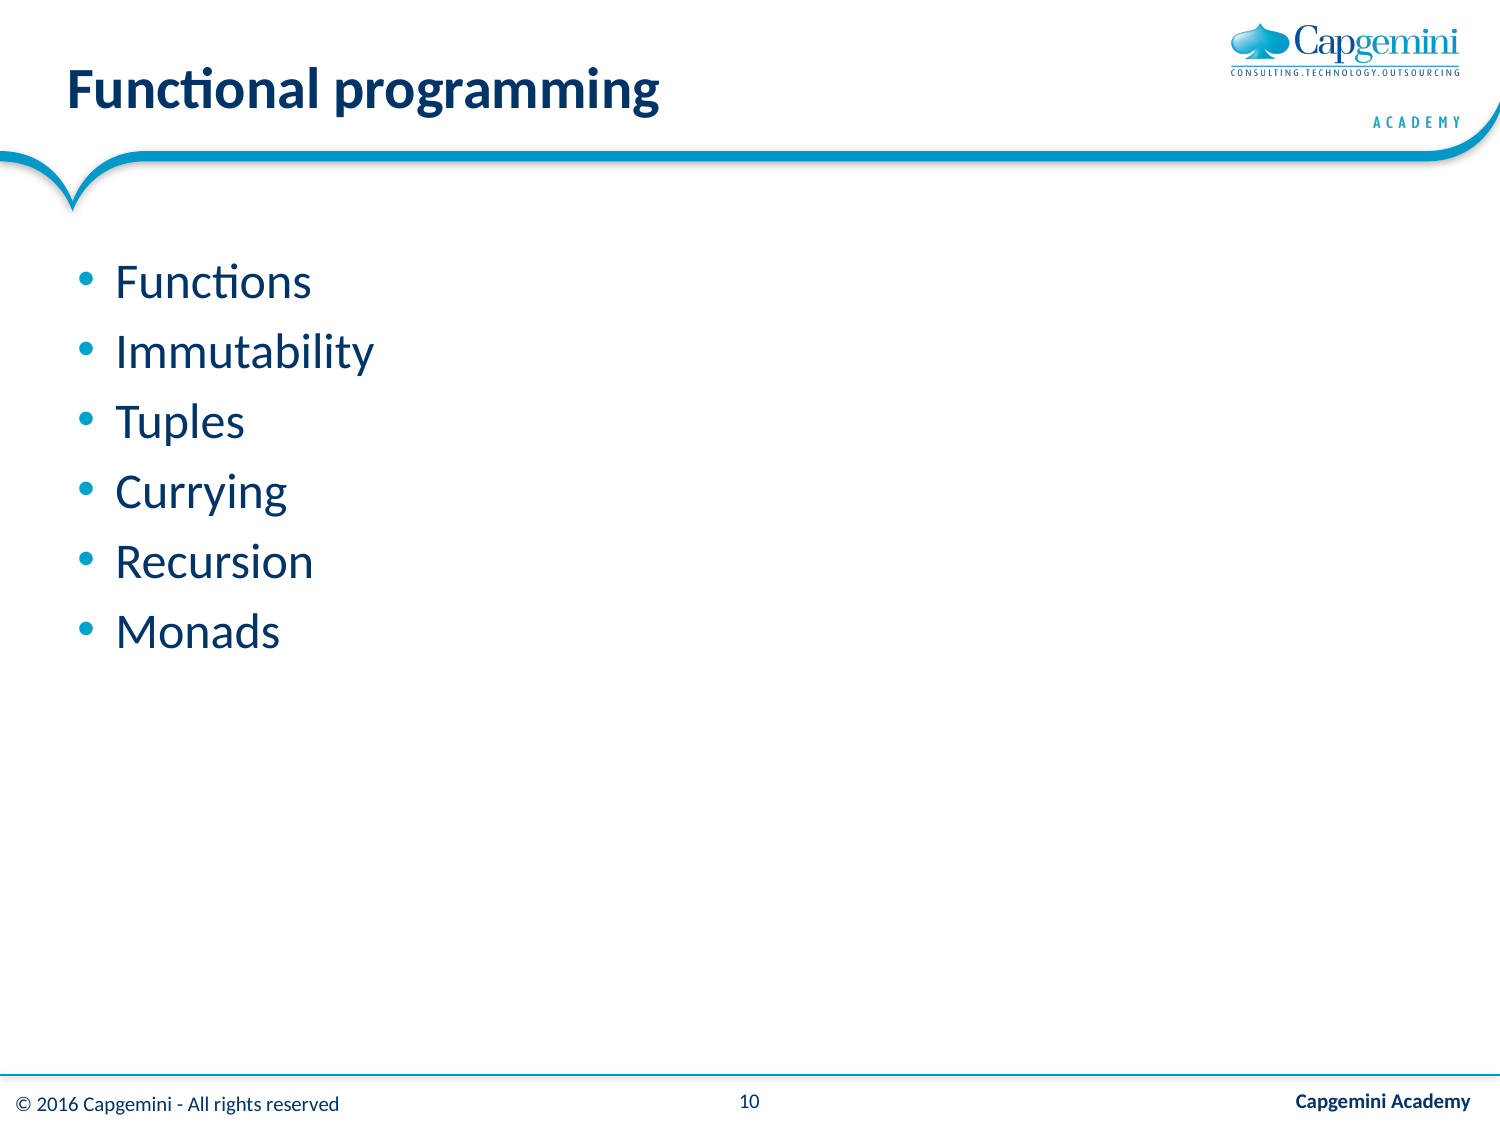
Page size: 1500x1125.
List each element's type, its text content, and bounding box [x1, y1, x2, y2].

slide_number 10 [680, 1076, 819, 1125]
title Functional programming [37, 0, 1388, 188]
picture [1388, 23, 1461, 128]
list Functions Immutability Tuples Currying Recursion Monads [62, 240, 1413, 951]
